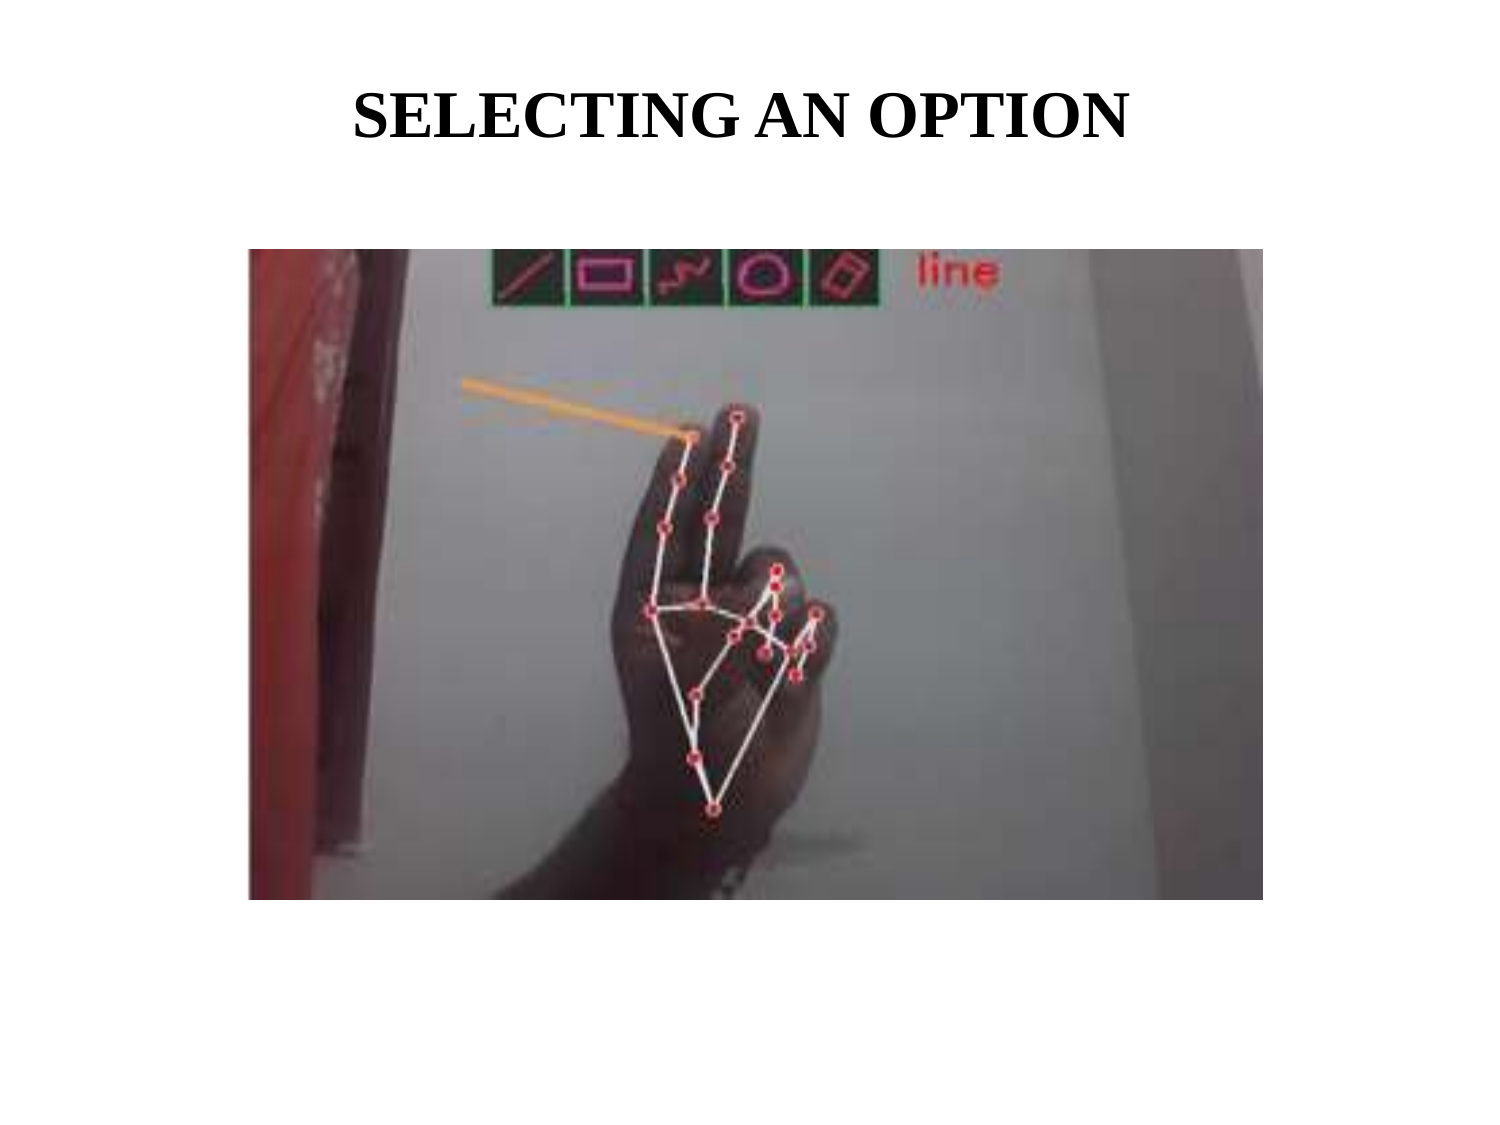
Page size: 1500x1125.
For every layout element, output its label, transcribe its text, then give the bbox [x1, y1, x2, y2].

picture [247, 249, 1263, 901]
text_box SELECTING AN OPTION [337, 63, 1353, 158]
